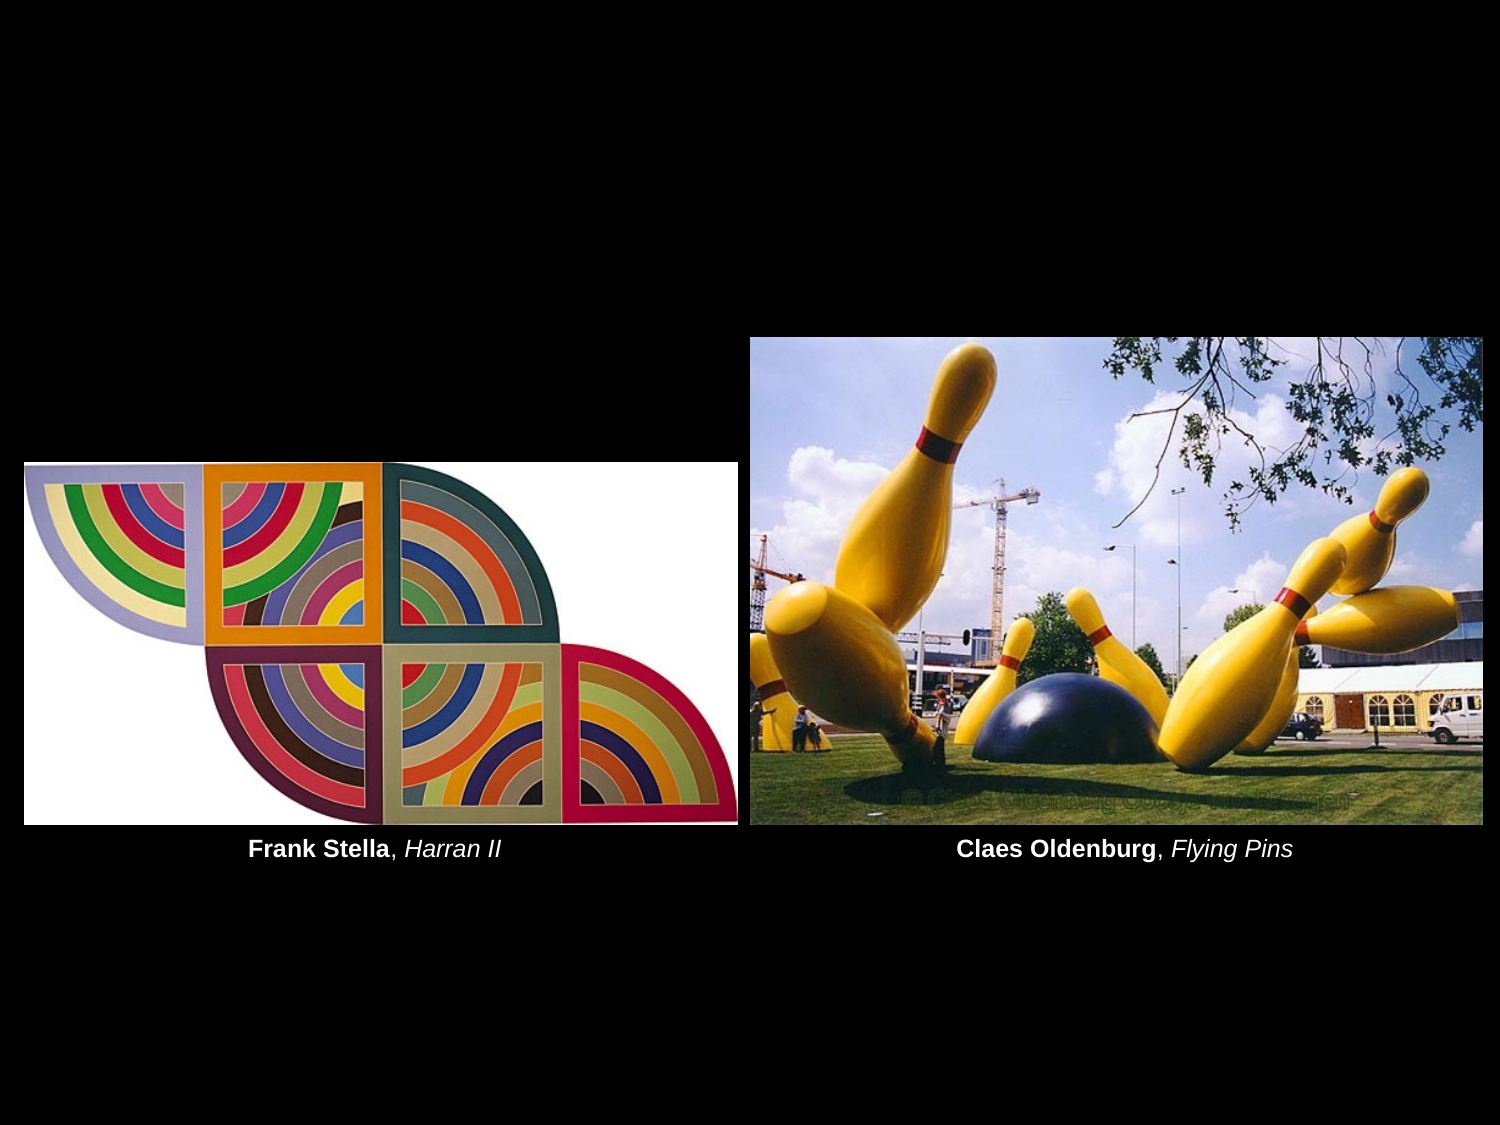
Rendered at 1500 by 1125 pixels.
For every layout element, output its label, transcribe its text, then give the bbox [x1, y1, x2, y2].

text_box Claes Oldenburg, Flying Pins [862, 835, 1388, 870]
picture [749, 337, 1484, 826]
text_box Frank Stella, Harran II [149, 833, 600, 870]
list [24, 462, 738, 826]
